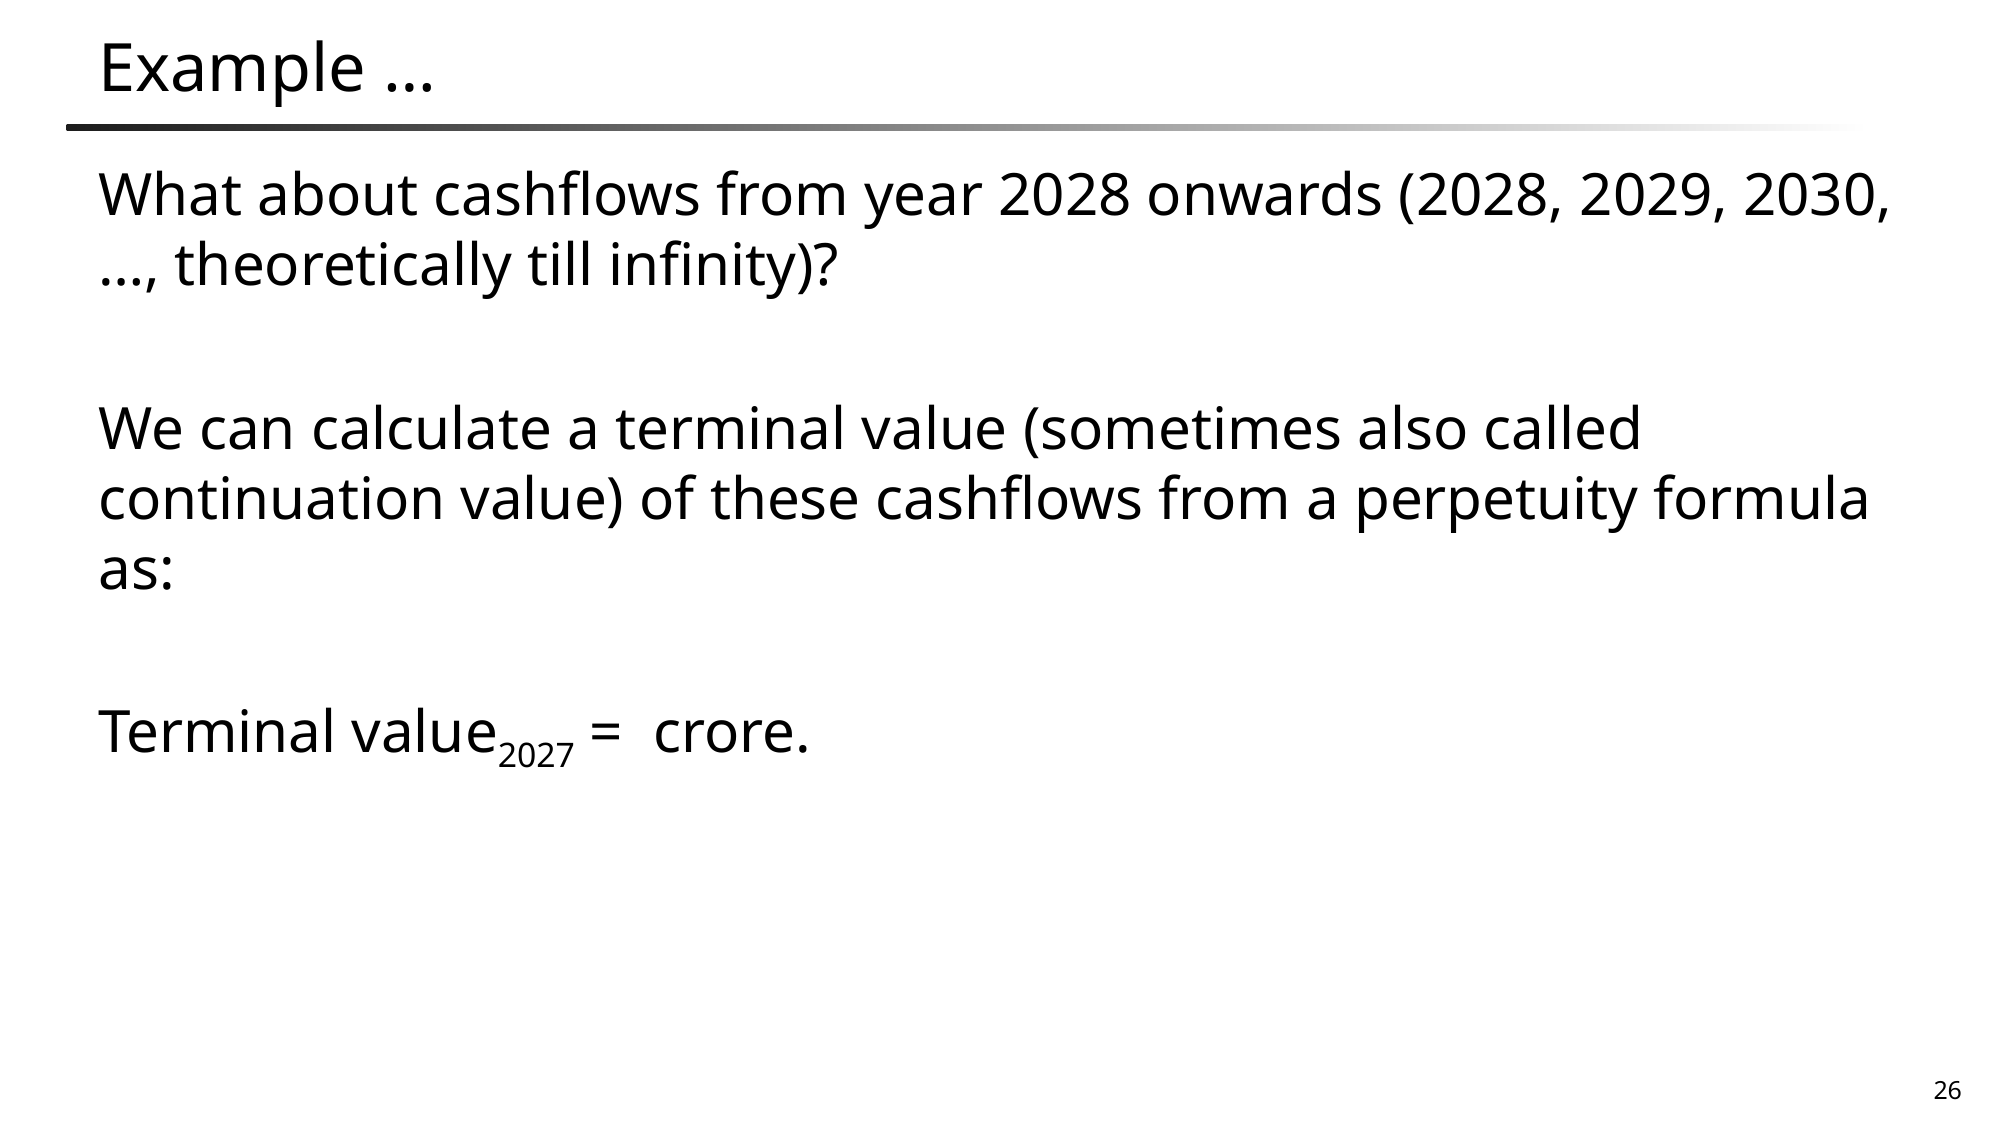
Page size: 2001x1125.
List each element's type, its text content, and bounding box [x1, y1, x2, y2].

title Example … [83, 9, 1934, 113]
